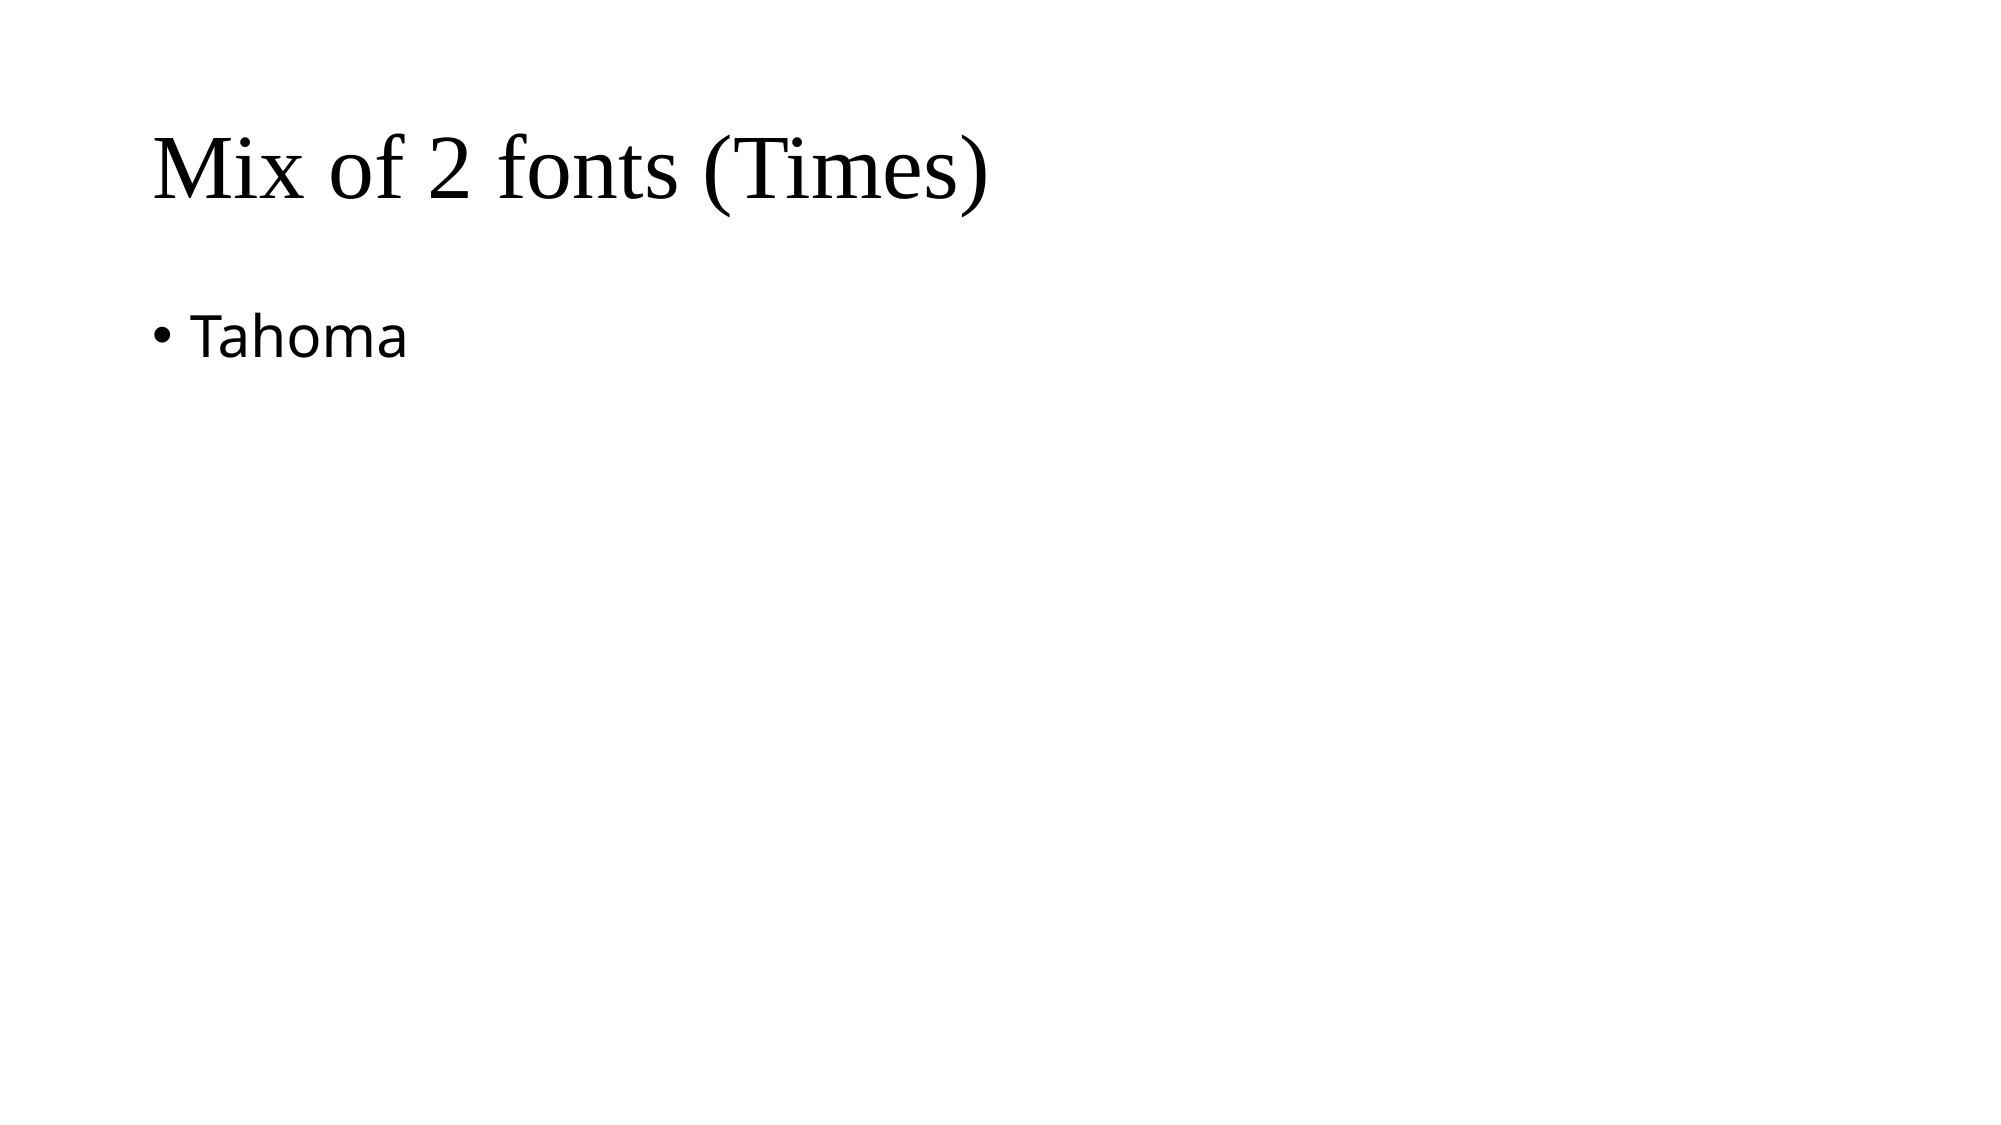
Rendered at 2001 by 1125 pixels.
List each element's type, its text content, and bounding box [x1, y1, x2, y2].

list Tahoma [137, 299, 1863, 1014]
title Mix of 2 fonts (Times) [137, 59, 1863, 278]
